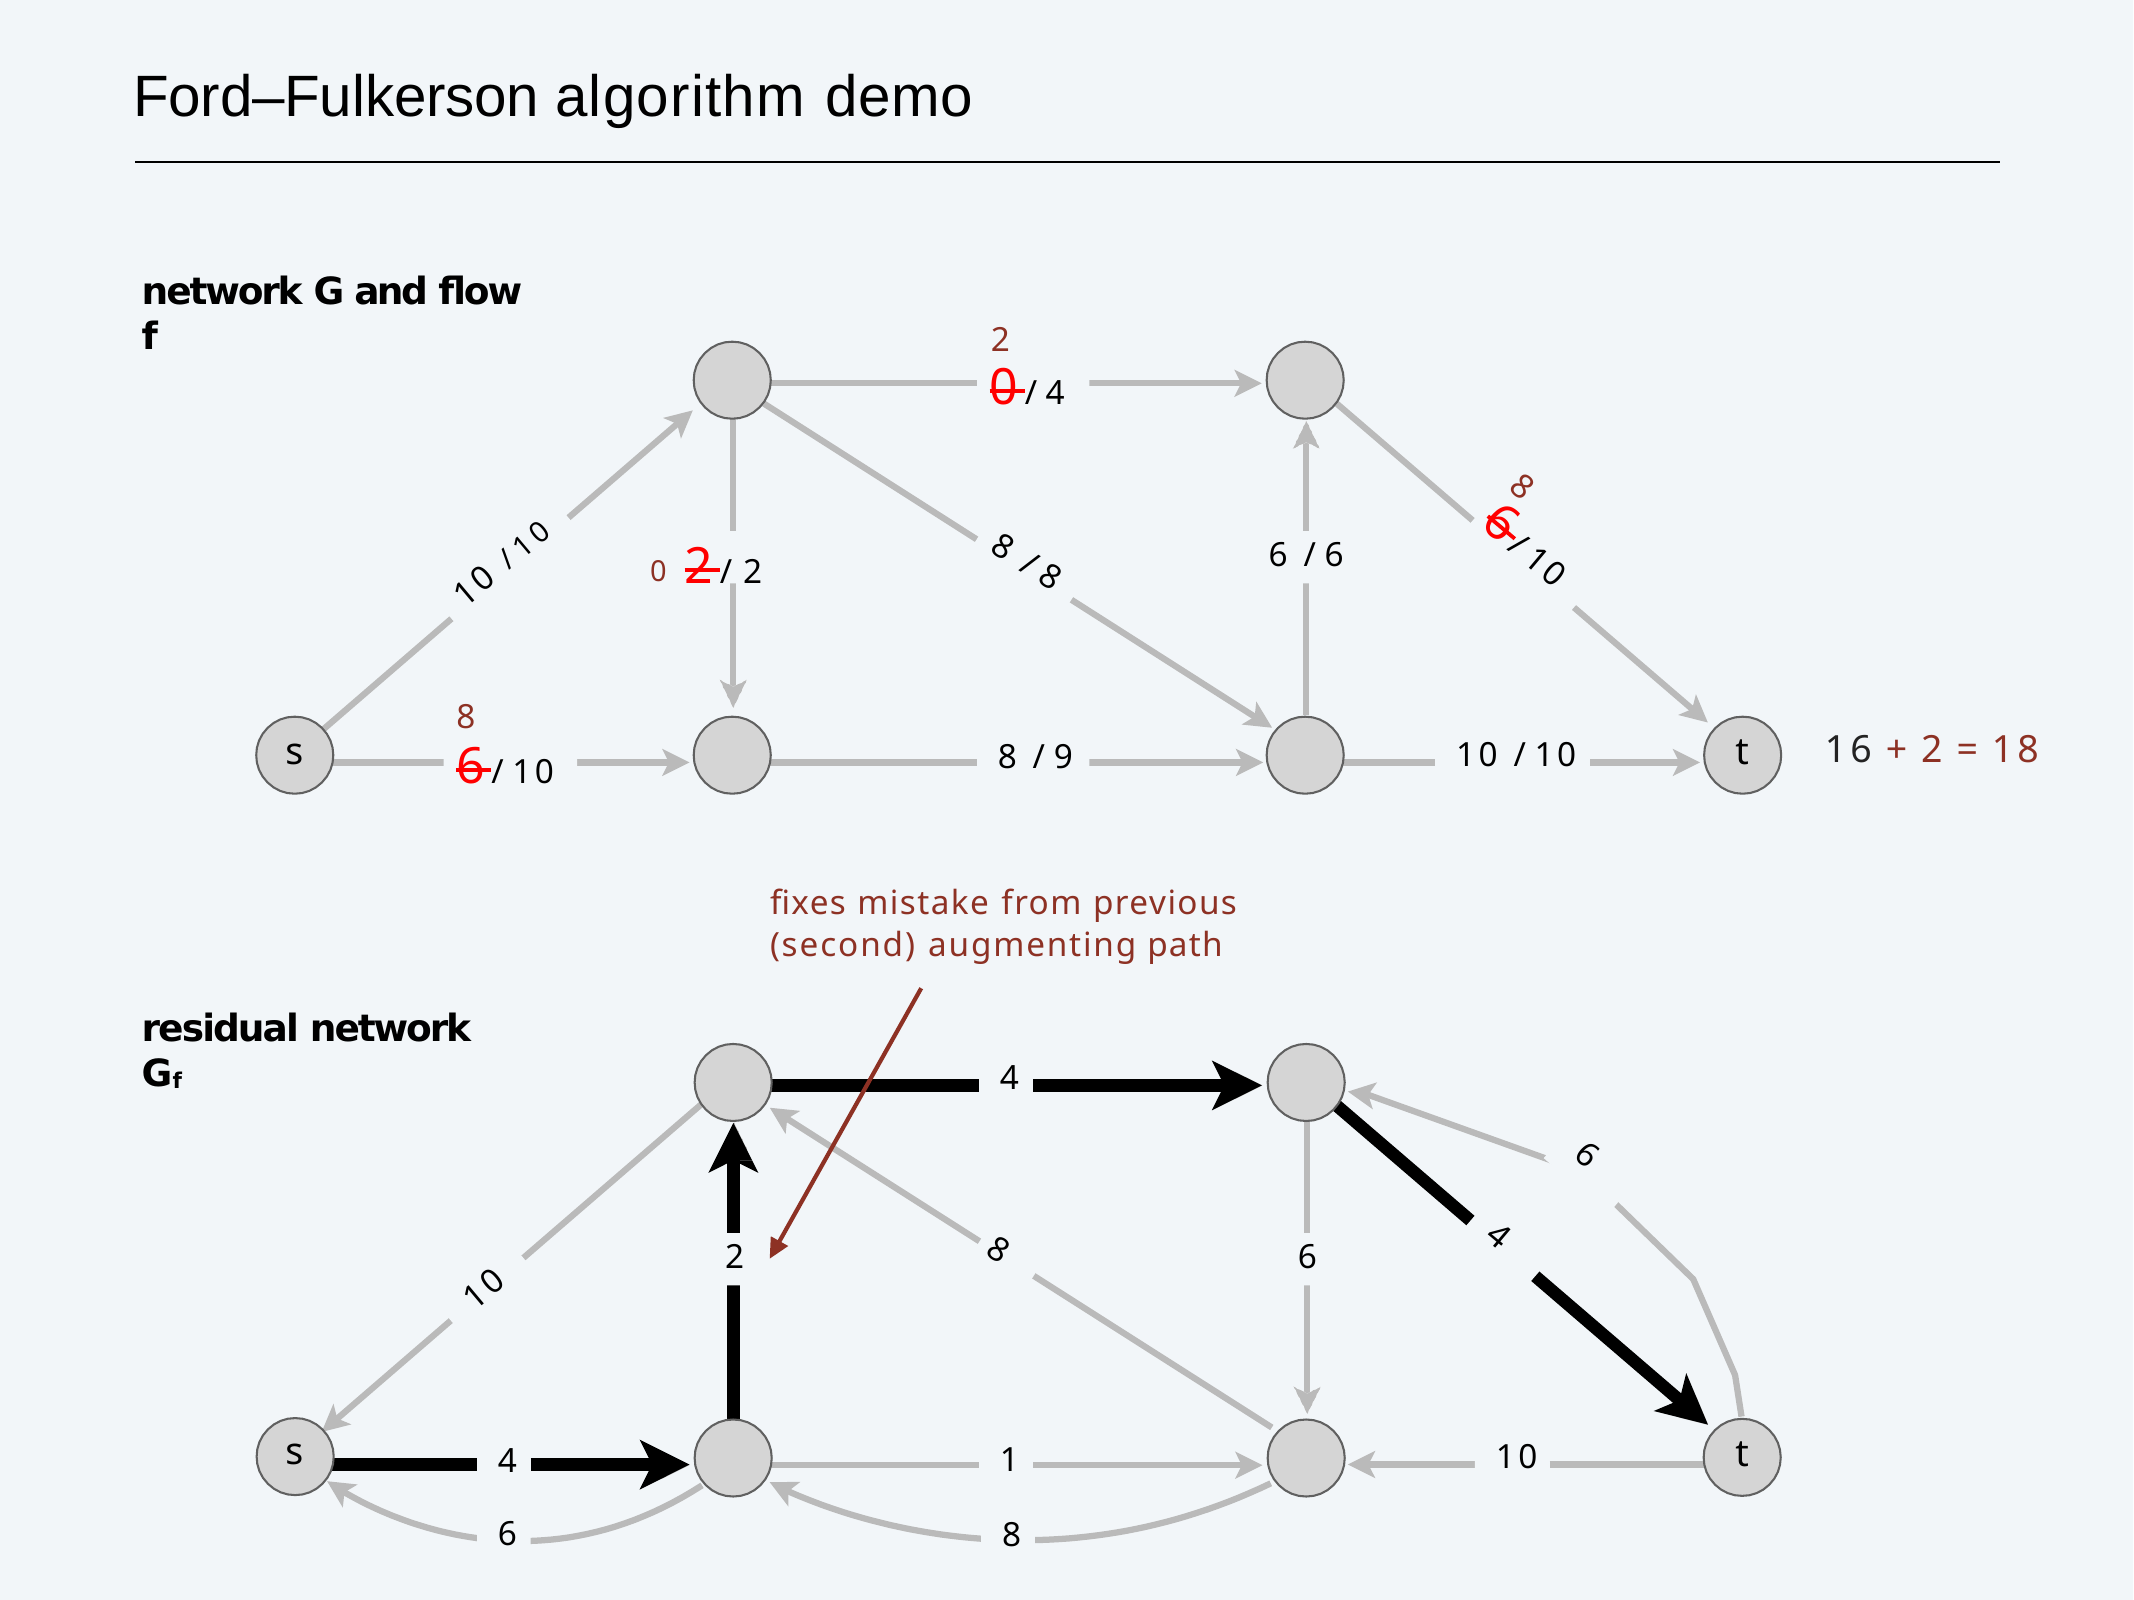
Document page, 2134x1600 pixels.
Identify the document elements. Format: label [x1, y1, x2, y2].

text_box [1503, 469, 1555, 521]
text_box [256, 410, 693, 794]
text_box [139, 264, 549, 357]
text_box [1266, 716, 1701, 794]
text_box [647, 300, 1273, 728]
text_box [1822, 722, 2040, 770]
text_box [1247, 420, 1361, 715]
text_box [139, 879, 1782, 1563]
text_box [1704, 716, 1782, 794]
text_box [1266, 341, 1708, 723]
text_box [693, 716, 1264, 794]
title [131, 56, 979, 326]
